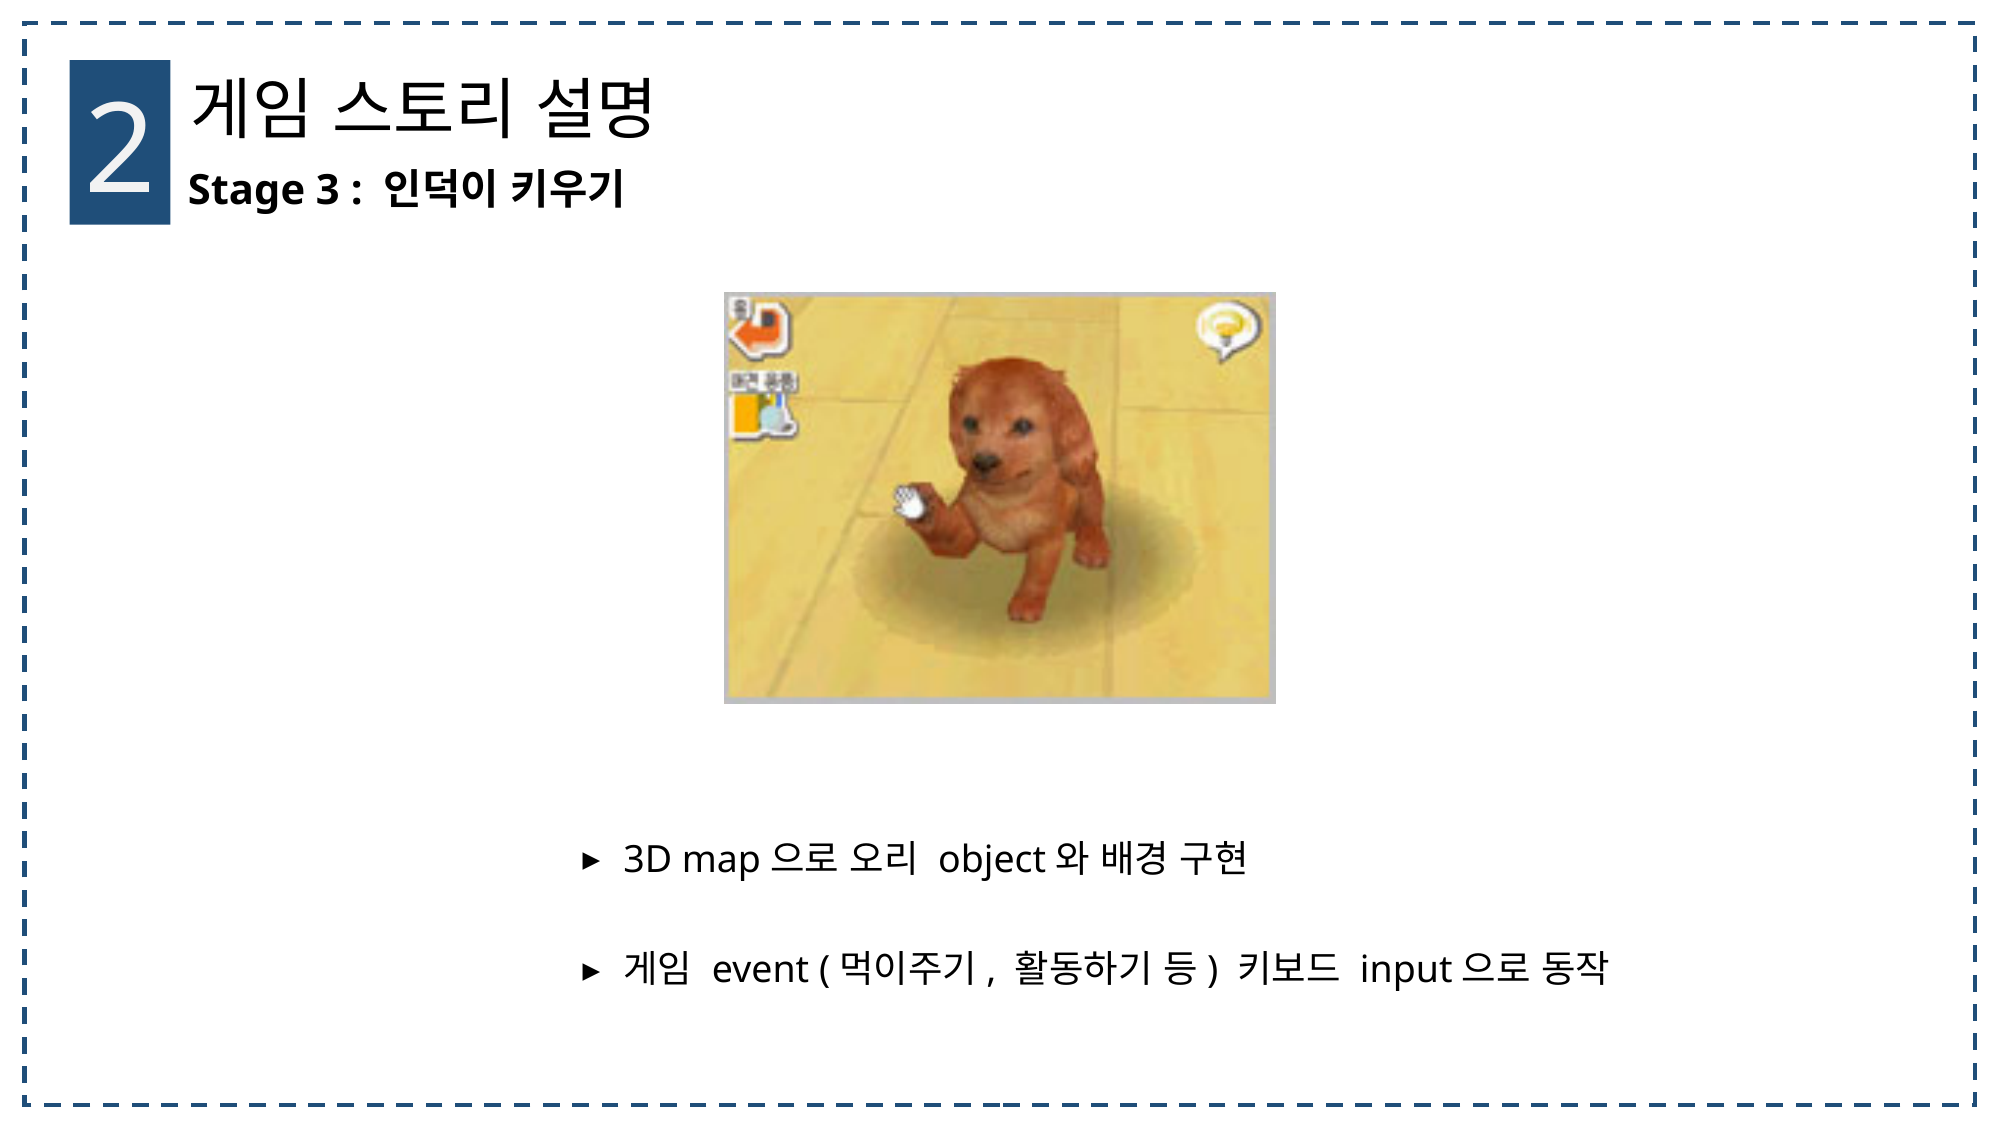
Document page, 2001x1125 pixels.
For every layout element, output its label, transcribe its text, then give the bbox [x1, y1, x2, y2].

picture [723, 292, 1276, 704]
text_box ▶ [567, 948, 609, 991]
text_box 3D map으로 오리 object와 배경 구현 [608, 827, 1547, 888]
text_box [23, 22, 1976, 1106]
text_box 게임 event (먹이주기, 활동하기 등) 키보드 input으로 동작 [608, 938, 1777, 998]
text_box ▶ [567, 837, 609, 880]
